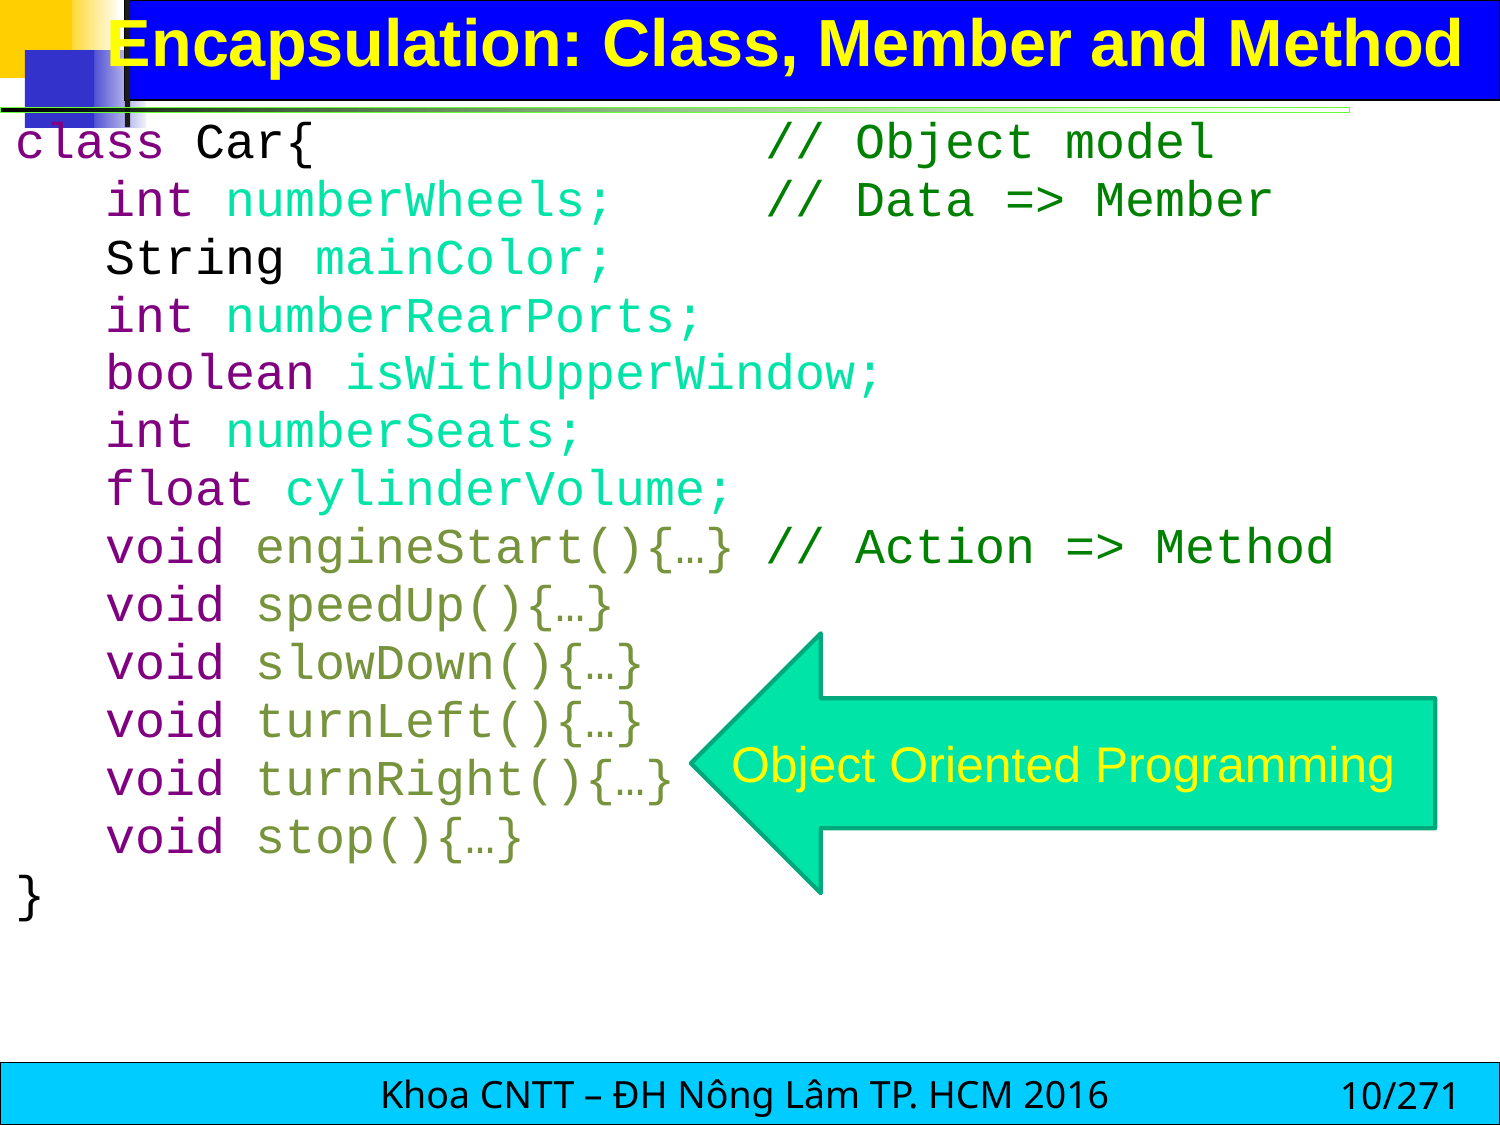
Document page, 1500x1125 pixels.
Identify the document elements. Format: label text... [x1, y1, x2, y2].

text_box [725, 631, 1438, 896]
title Encapsulation: Class, Member and Method [91, 18, 1500, 88]
list class Car{ // Object model int numberWheels; // Data => Member String mainColor; int numberRearPorts; boolean isWithUpperWindow; int numberSeats; float cylinderVolume; void engineStart(){…} // Action => Method void speedUp(){…} void slowDown(){…} void turnLeft(){…} void turnRight(){…} void stop(){…} } [0, 112, 1500, 1051]
text_box Object Oriented Programming [691, 725, 1436, 801]
